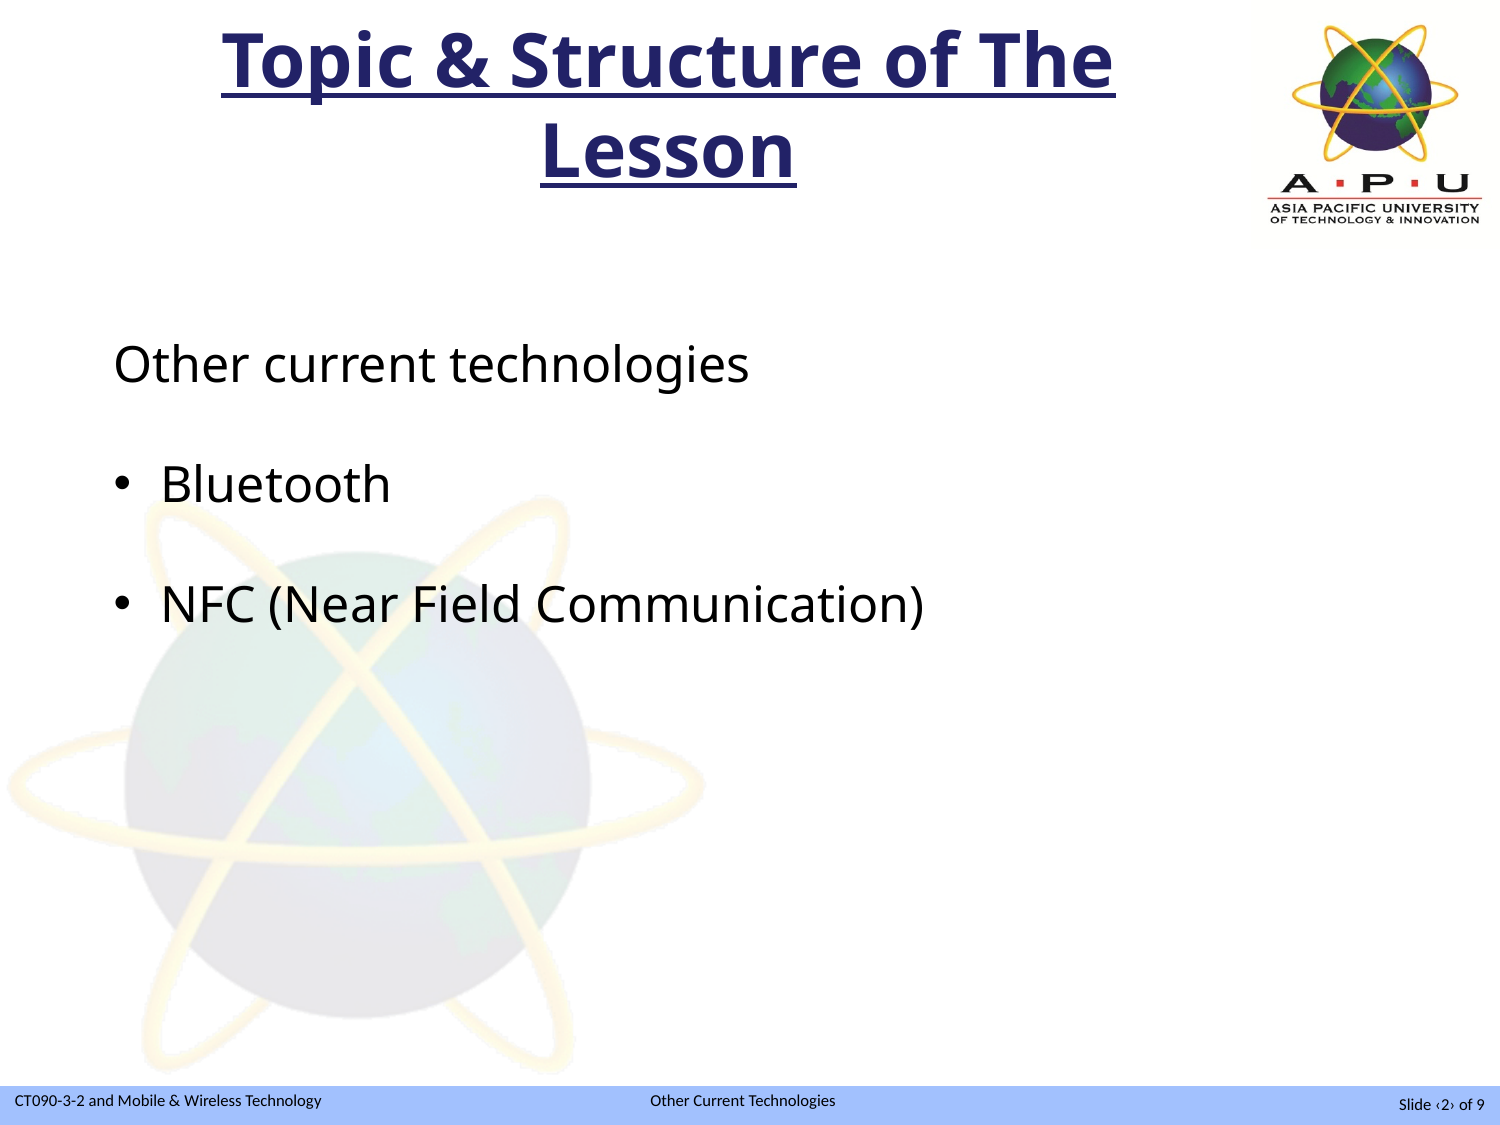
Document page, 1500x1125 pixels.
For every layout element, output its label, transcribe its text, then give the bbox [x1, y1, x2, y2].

picture [1251, 0, 1500, 249]
footer Slide ‹2› of 9 [1024, 1086, 1500, 1125]
title Topic & Structure of The Lesson [96, 0, 1241, 204]
text_box Other current technologies Bluetooth NFC (Near Field Communication) [98, 324, 1412, 730]
